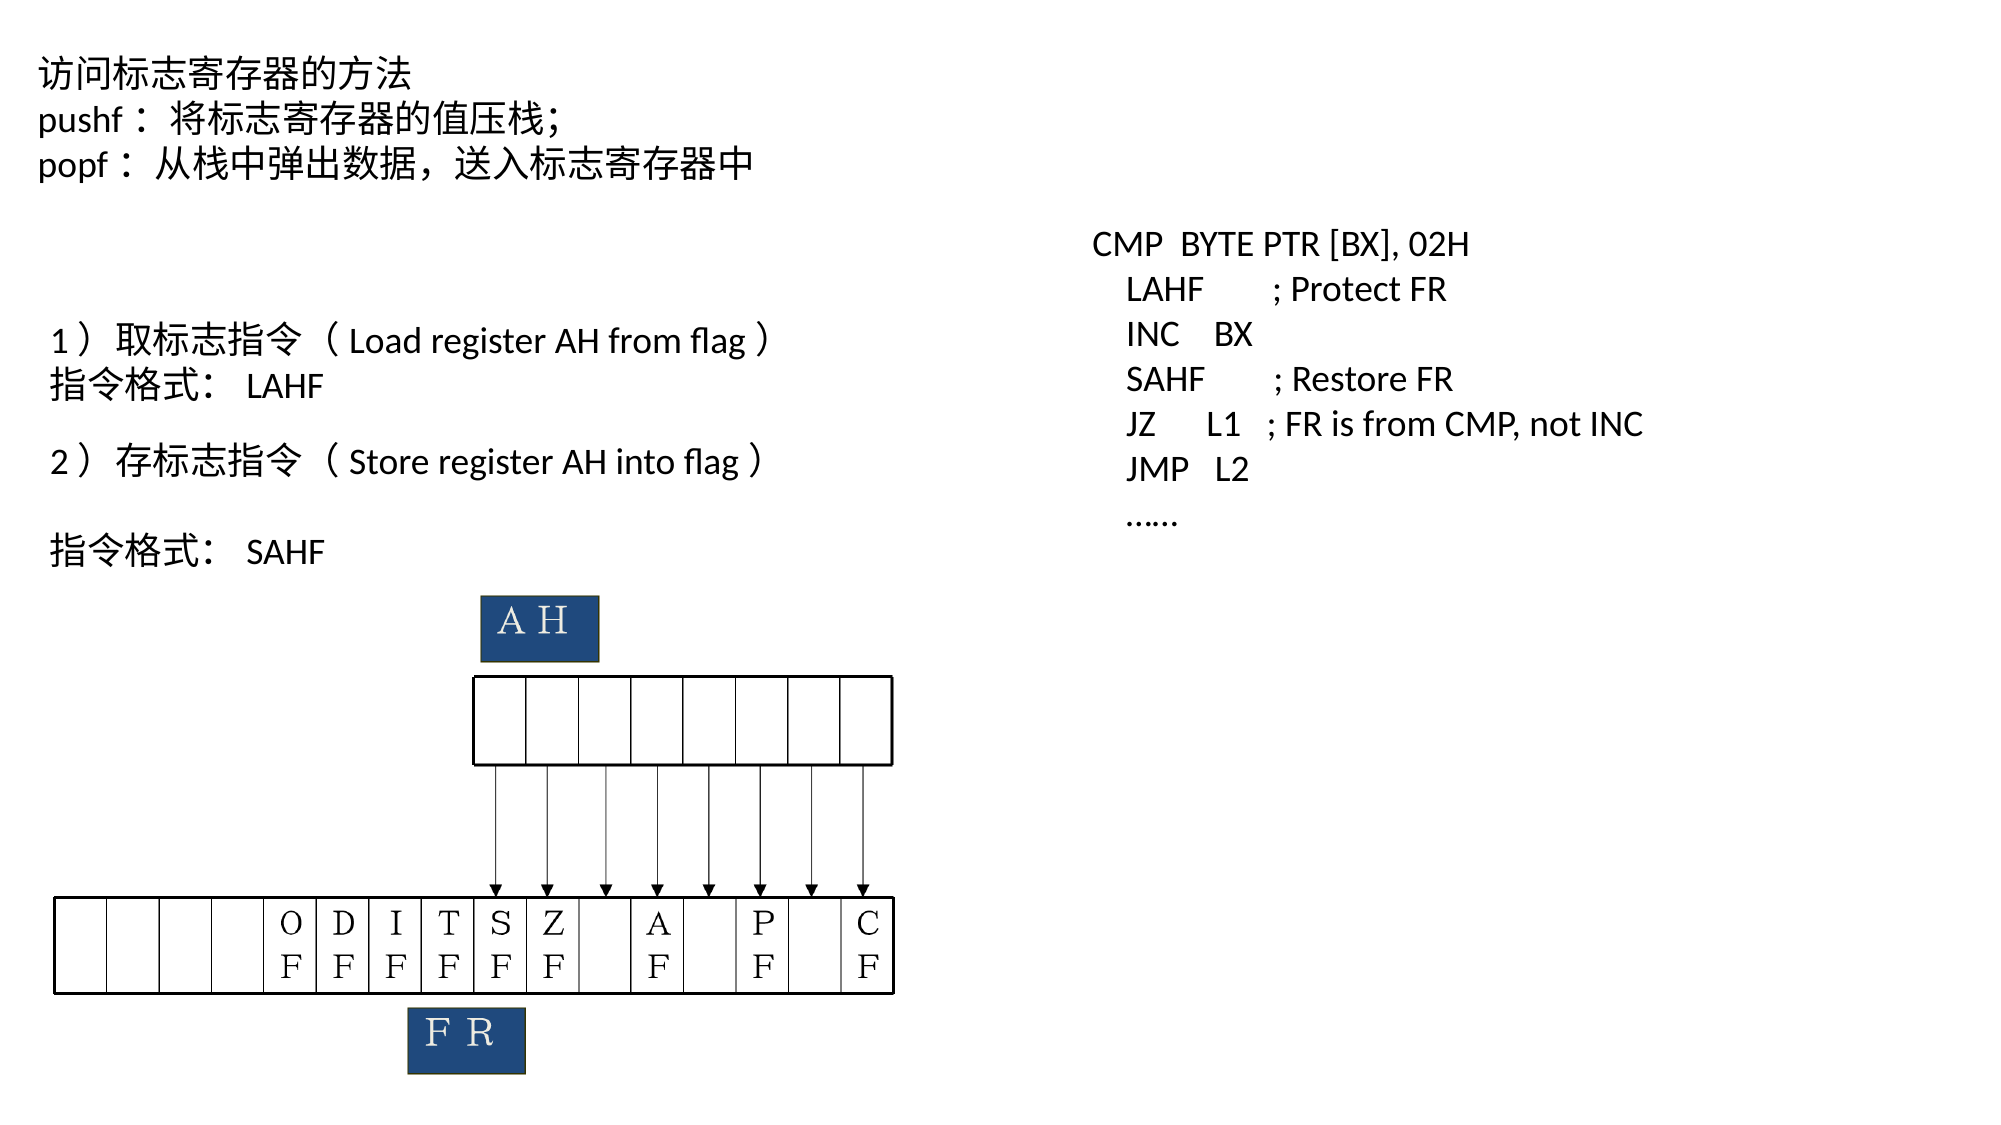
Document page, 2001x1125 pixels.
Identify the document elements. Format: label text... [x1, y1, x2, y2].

picture [34, 589, 909, 1076]
text_box 1）取标志指令（Load register AH from flag） 指令格式：LAHF [35, 308, 1035, 414]
text_box 2）存标志指令（Store register AH into flag） 指令格式：SAHF [35, 429, 1035, 580]
text_box 访问标志寄存器的方法 pushf：将标志寄存器的值压栈； popf：从栈中弹出数据，送入标志寄存器中 [22, 42, 775, 212]
text_box CMP BYTE PTR [BX], 02H LAHF ; Protect FR INC BX SAHF ; Restore FR JZ L1 ; FR is from CMP, not INC JMP L2 …… [1077, 211, 1762, 542]
